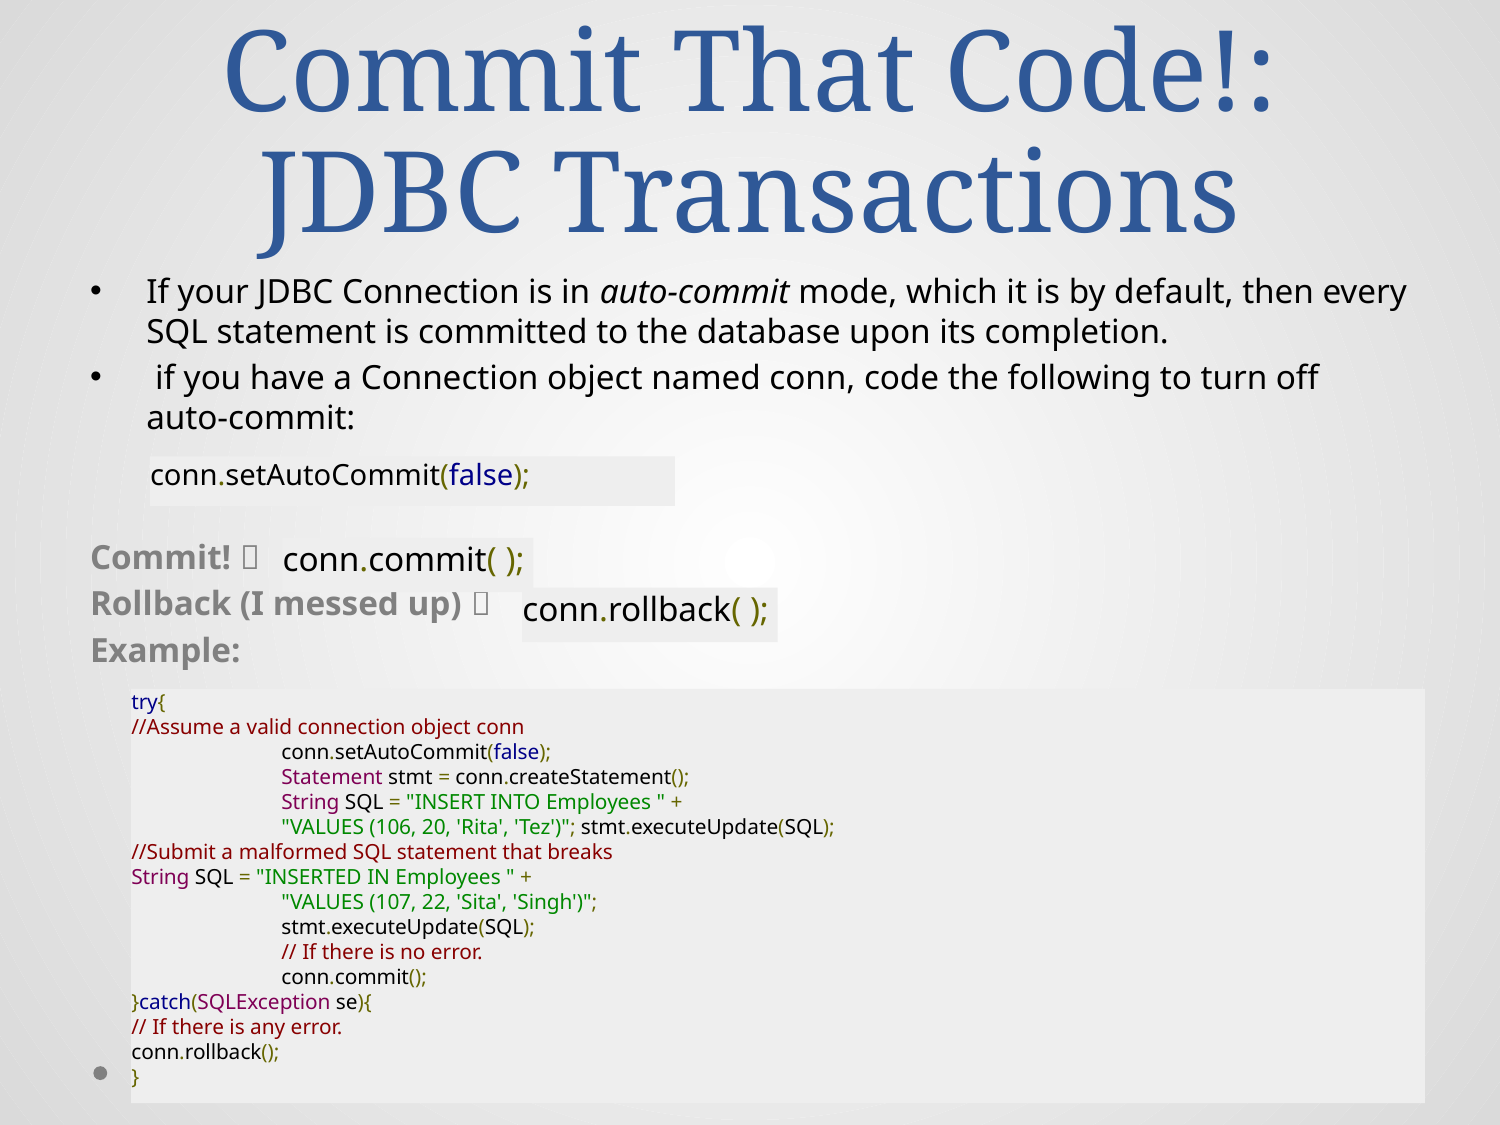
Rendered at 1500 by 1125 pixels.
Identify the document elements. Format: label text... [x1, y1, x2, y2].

text_box conn.commit( ); [282, 537, 534, 593]
text_box conn.rollback( ); [522, 587, 778, 643]
title Commit That Code!: JDBC Transactions [75, 0, 1425, 262]
text_box try{ //Assume a valid connection object conn conn.setAutoCommit(false); Statement stmt = conn.createStatement(); String SQL = "INSERT INTO Employees " + "VALUES (106, 20, 'Rita', 'Tez')"; stmt.executeUpdate(SQL); //Submit a malformed SQL statement that breaks String SQL = "INSERTED IN Employees " + "VALUES (107, 22, 'Sita', 'Singh')"; stmt.executeUpdate(SQL); // If there is no error. conn.commit(); }catch(SQLException se){ // If there is any error. conn.rollback(); } [131, 688, 1425, 1104]
list If your JDBC Connection is in auto-commit mode, which it is by default, then every SQL statement is committed to the database upon its completion. if you have a Connection object named conn, code the following to turn off auto-commit: Commit!  Rollback (I messed up)  Example: [75, 262, 1425, 1005]
text_box conn.setAutoCommit(false); [149, 456, 675, 506]
